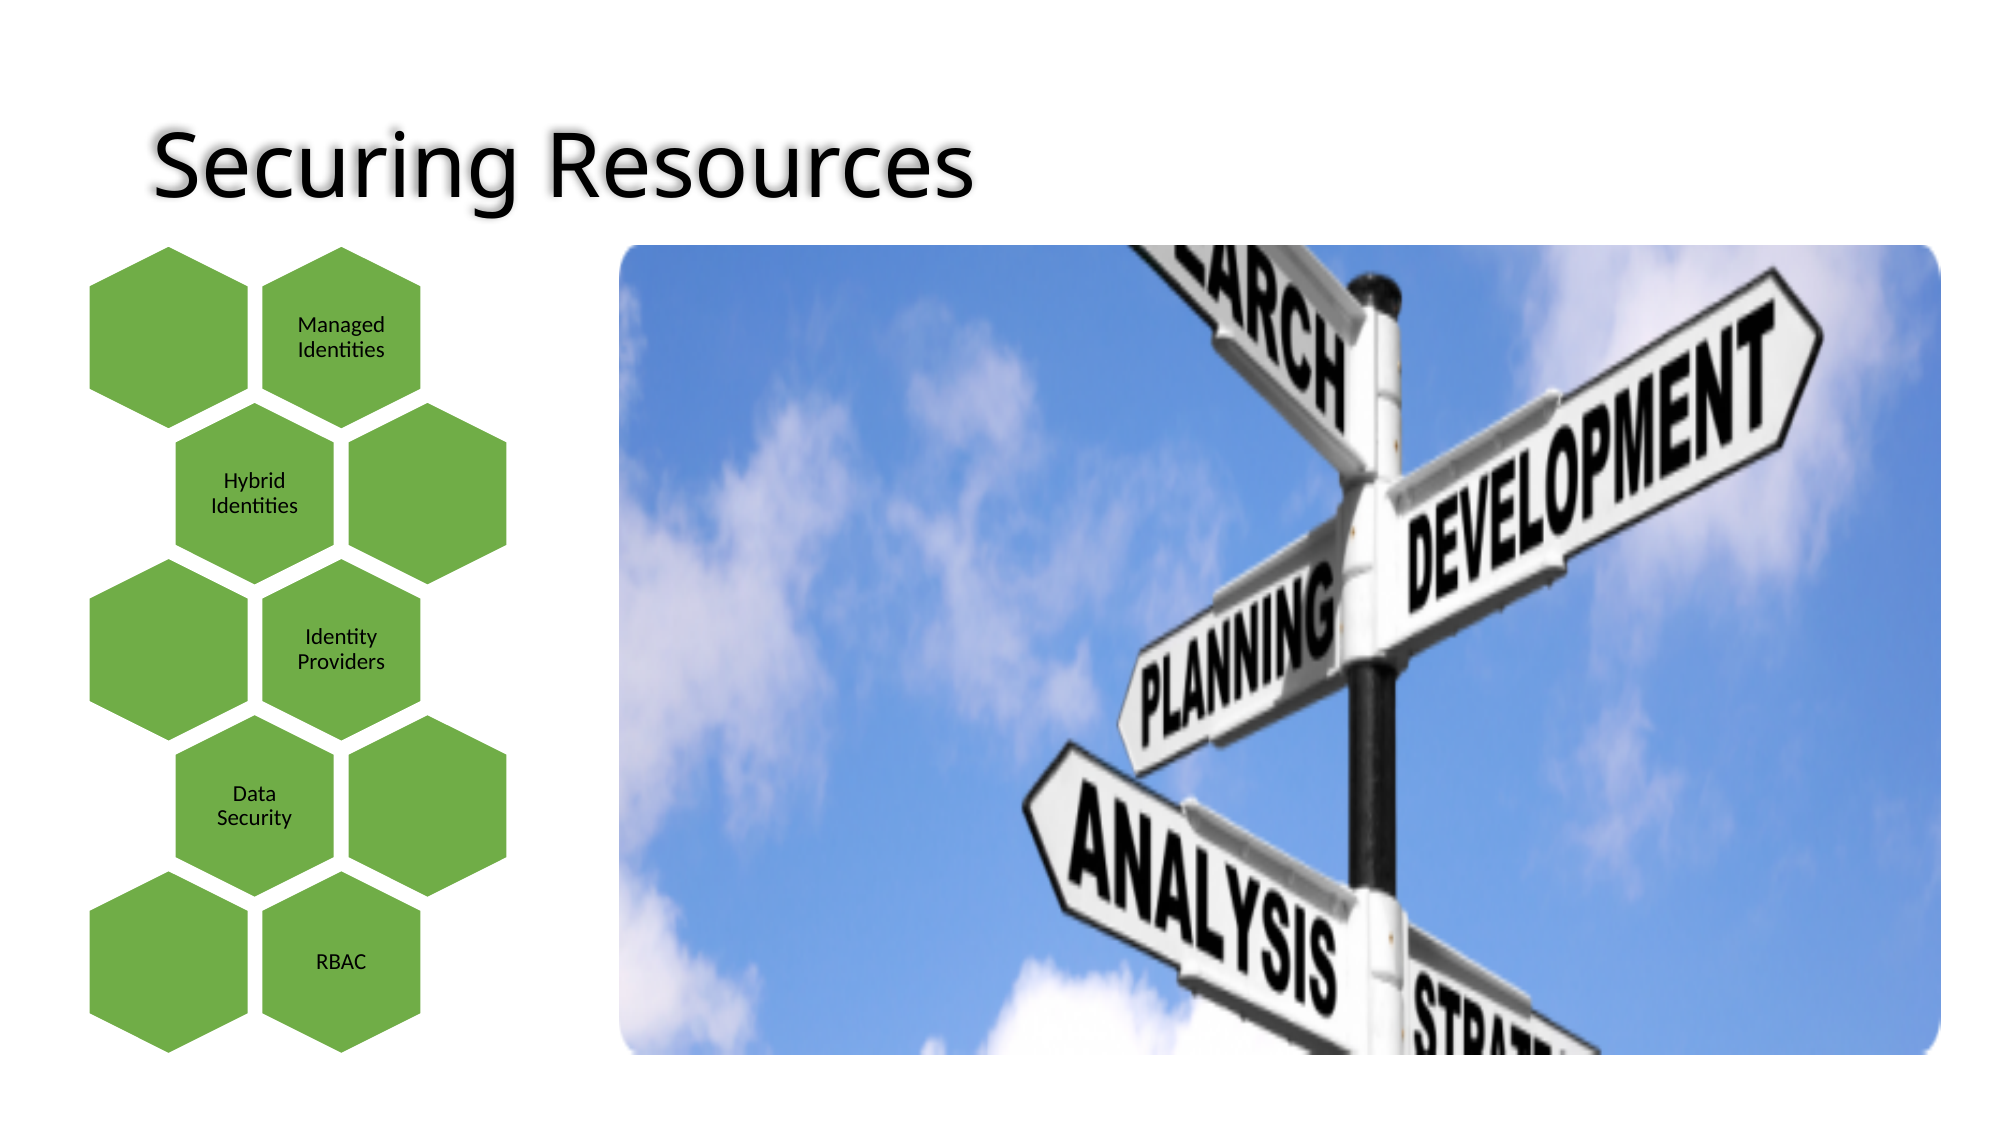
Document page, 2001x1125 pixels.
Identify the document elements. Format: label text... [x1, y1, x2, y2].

picture [619, 245, 1941, 1055]
title Securing Resources [137, 59, 1863, 245]
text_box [0, 245, 619, 1055]
